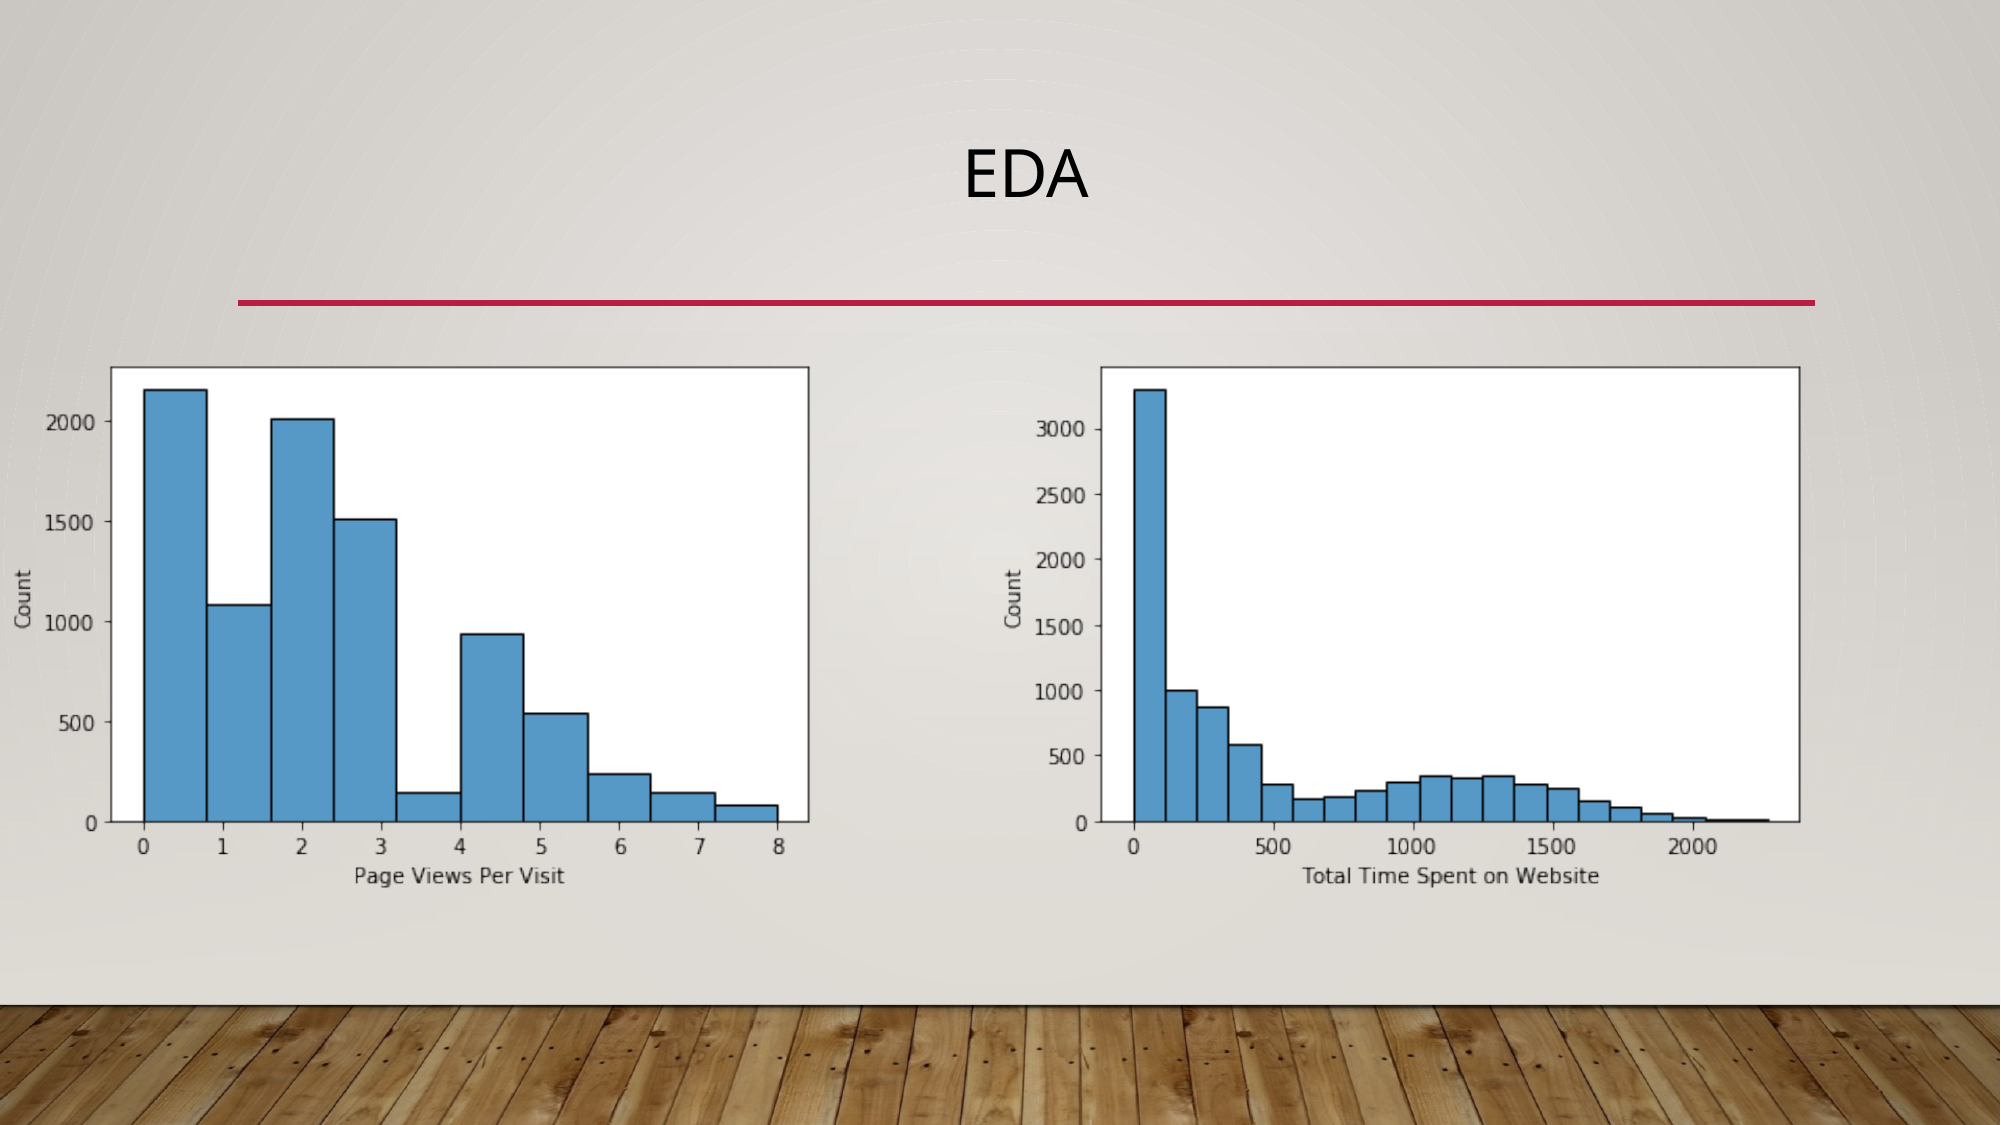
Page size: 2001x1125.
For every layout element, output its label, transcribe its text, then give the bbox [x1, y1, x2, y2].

picture [0, 354, 824, 902]
title EDA [238, 131, 1814, 252]
picture [990, 354, 1814, 902]
picture [0, 1005, 2000, 1125]
